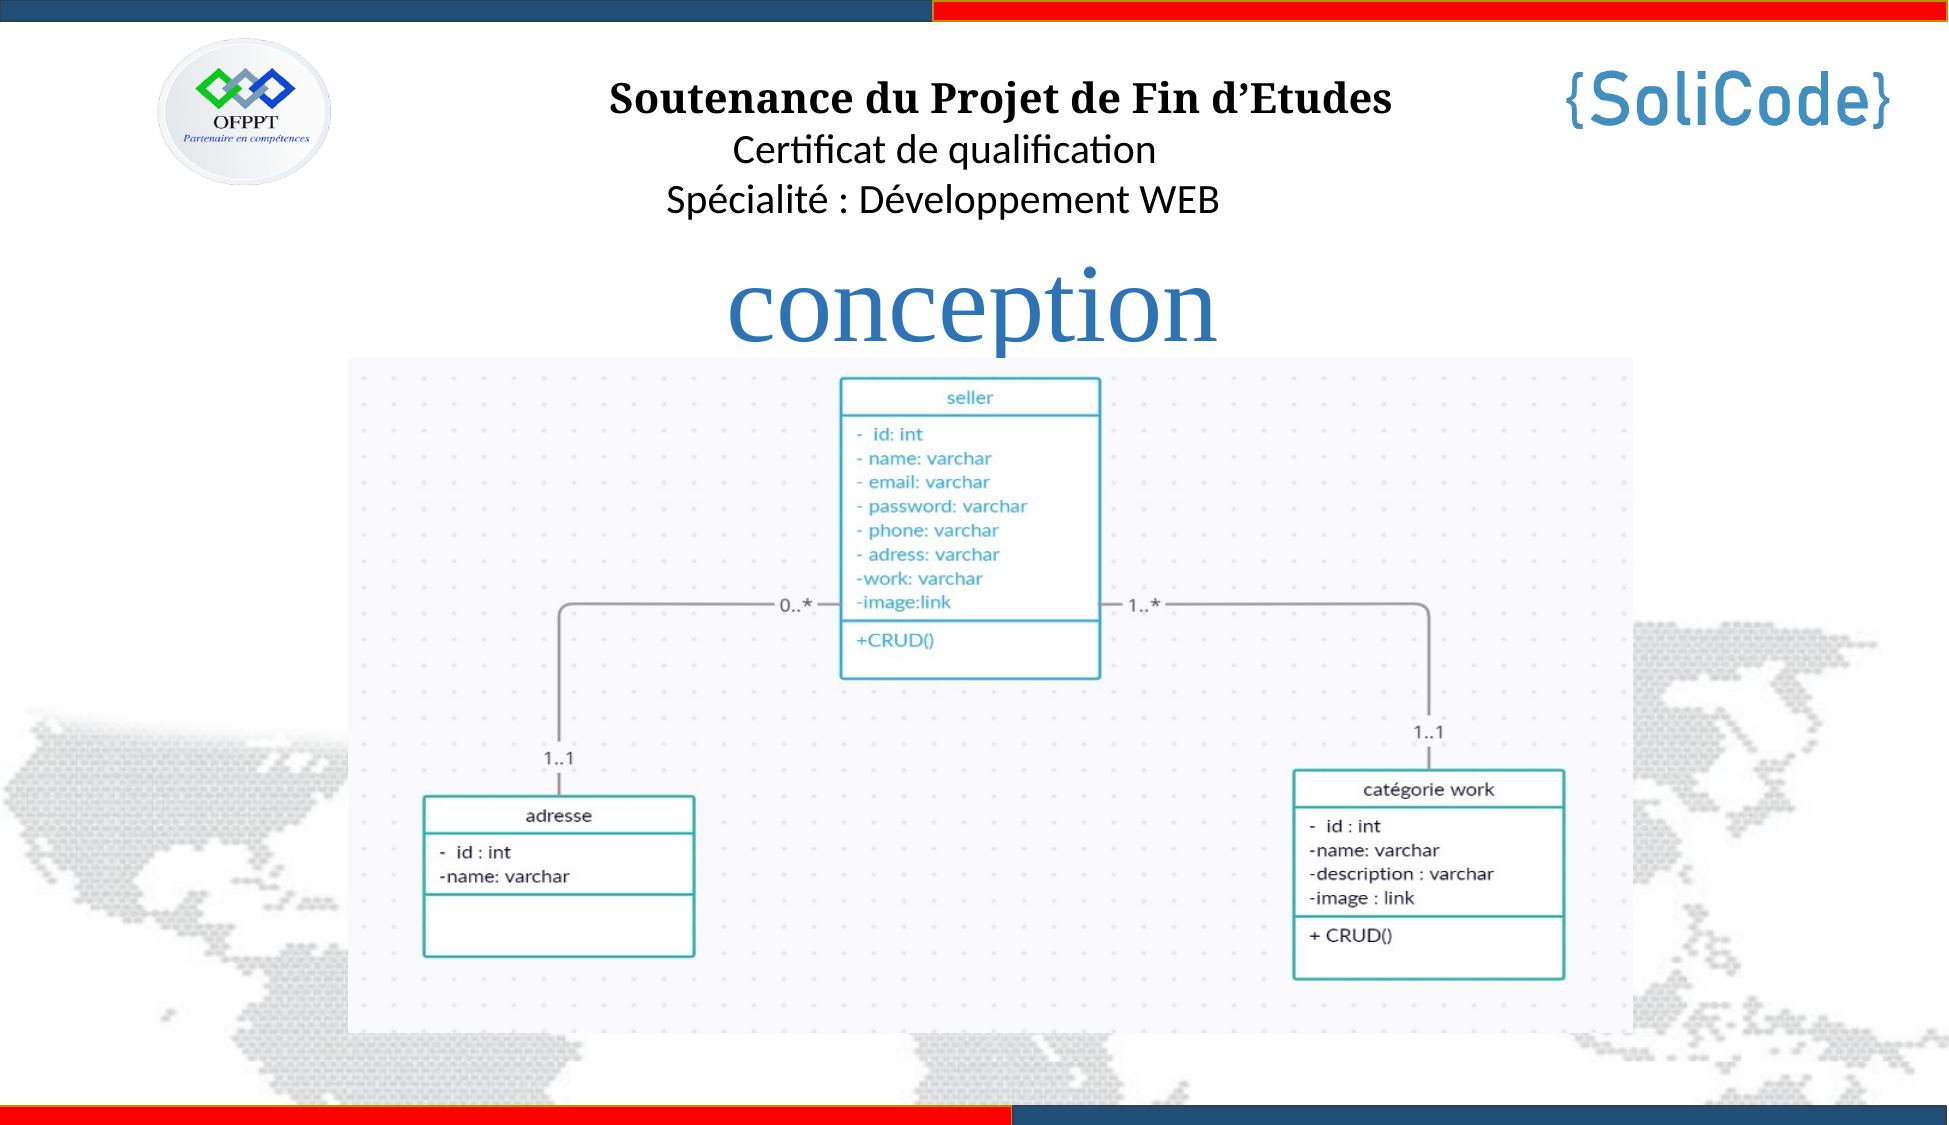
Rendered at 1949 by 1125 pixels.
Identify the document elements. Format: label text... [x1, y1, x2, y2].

text_box [0, 0, 932, 22]
text_box Soutenance du Projet de Fin d’Etudes Certificat de qualification Spécialité : Développement WEB [594, 64, 1408, 280]
picture [0, 358, 1949, 1125]
picture [155, 36, 333, 187]
picture [1562, 52, 1893, 143]
text_box conception [711, 201, 1291, 358]
text_box [932, 0, 1948, 22]
